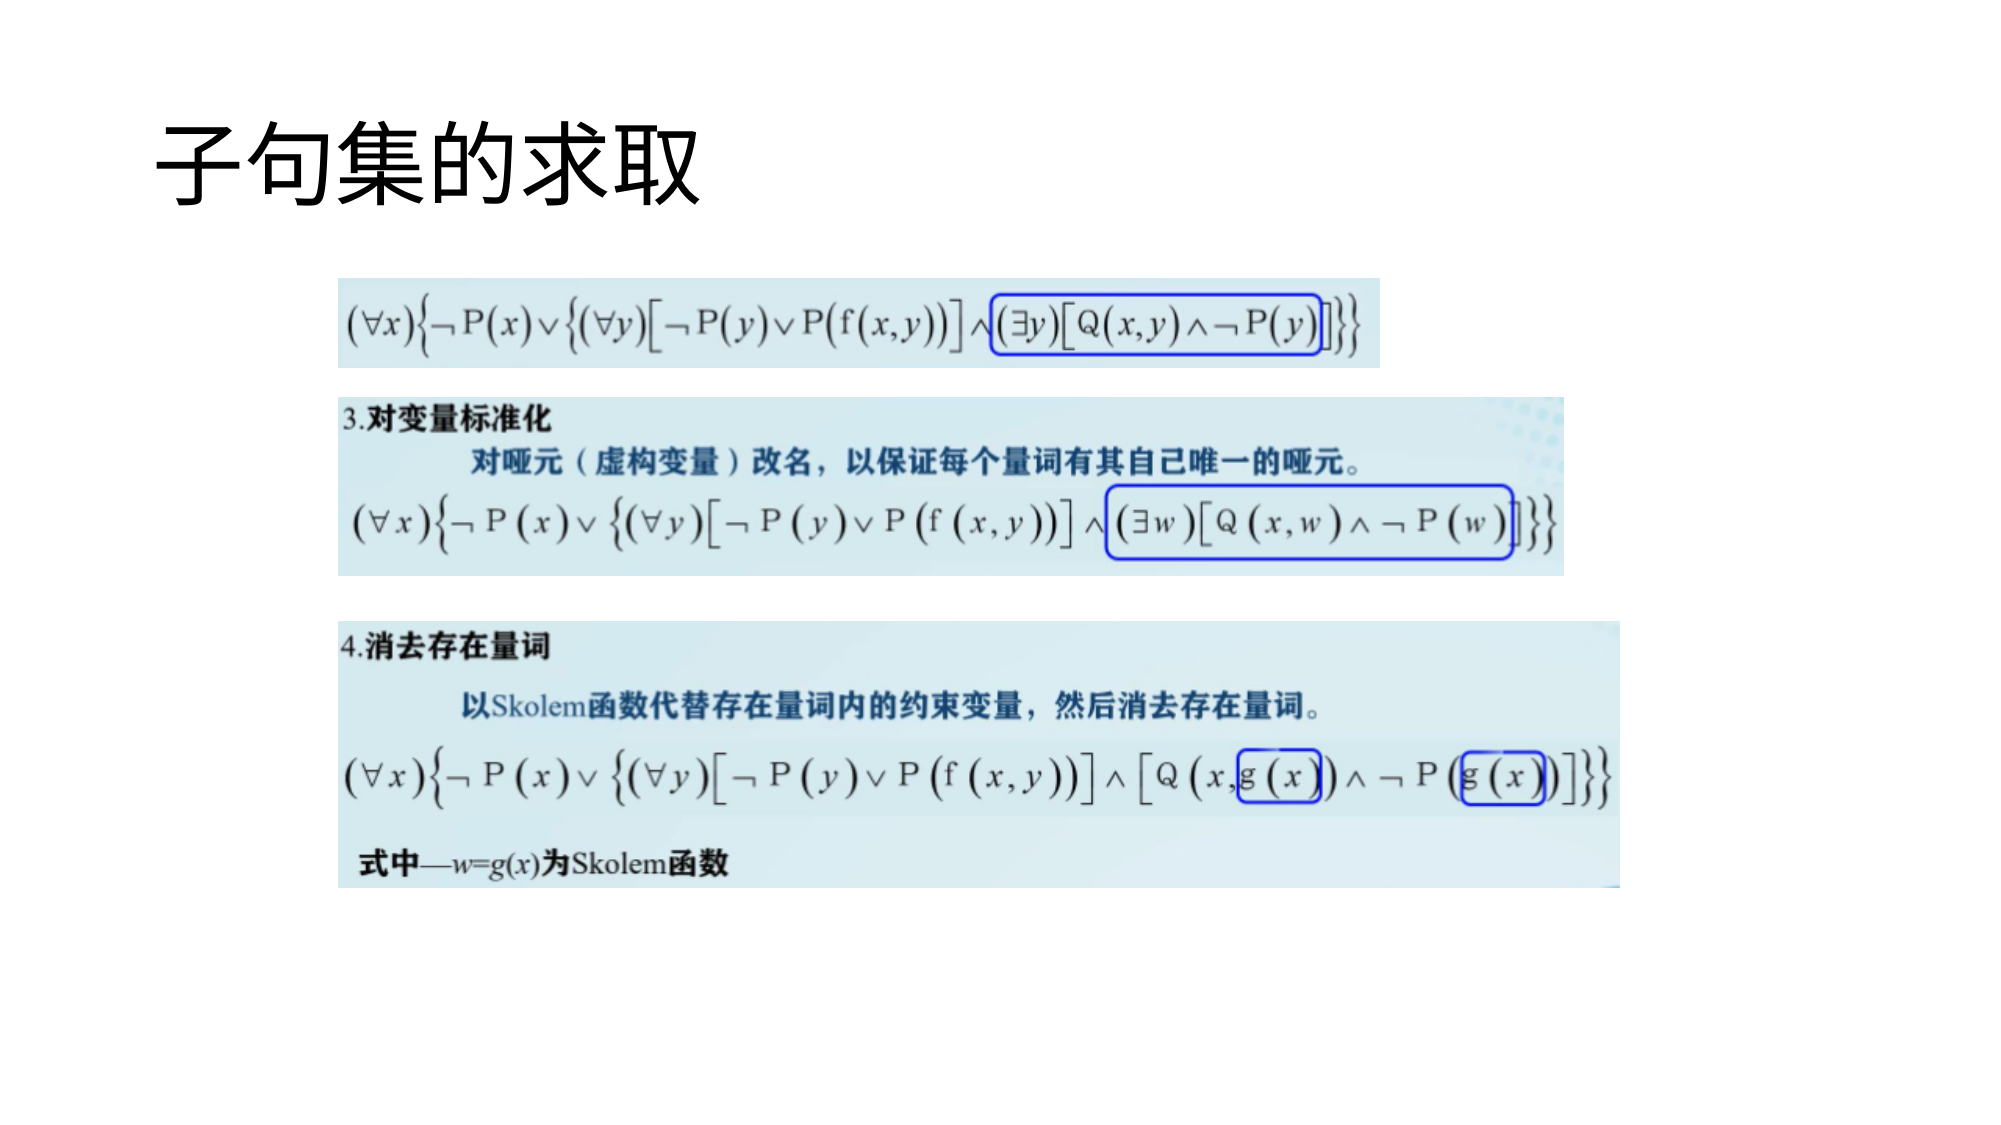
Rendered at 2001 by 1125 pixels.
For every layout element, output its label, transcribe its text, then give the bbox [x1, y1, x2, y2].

title 子句集的求取 [137, 59, 1863, 278]
picture [338, 621, 1620, 888]
picture [338, 278, 1380, 368]
picture [338, 397, 1564, 576]
